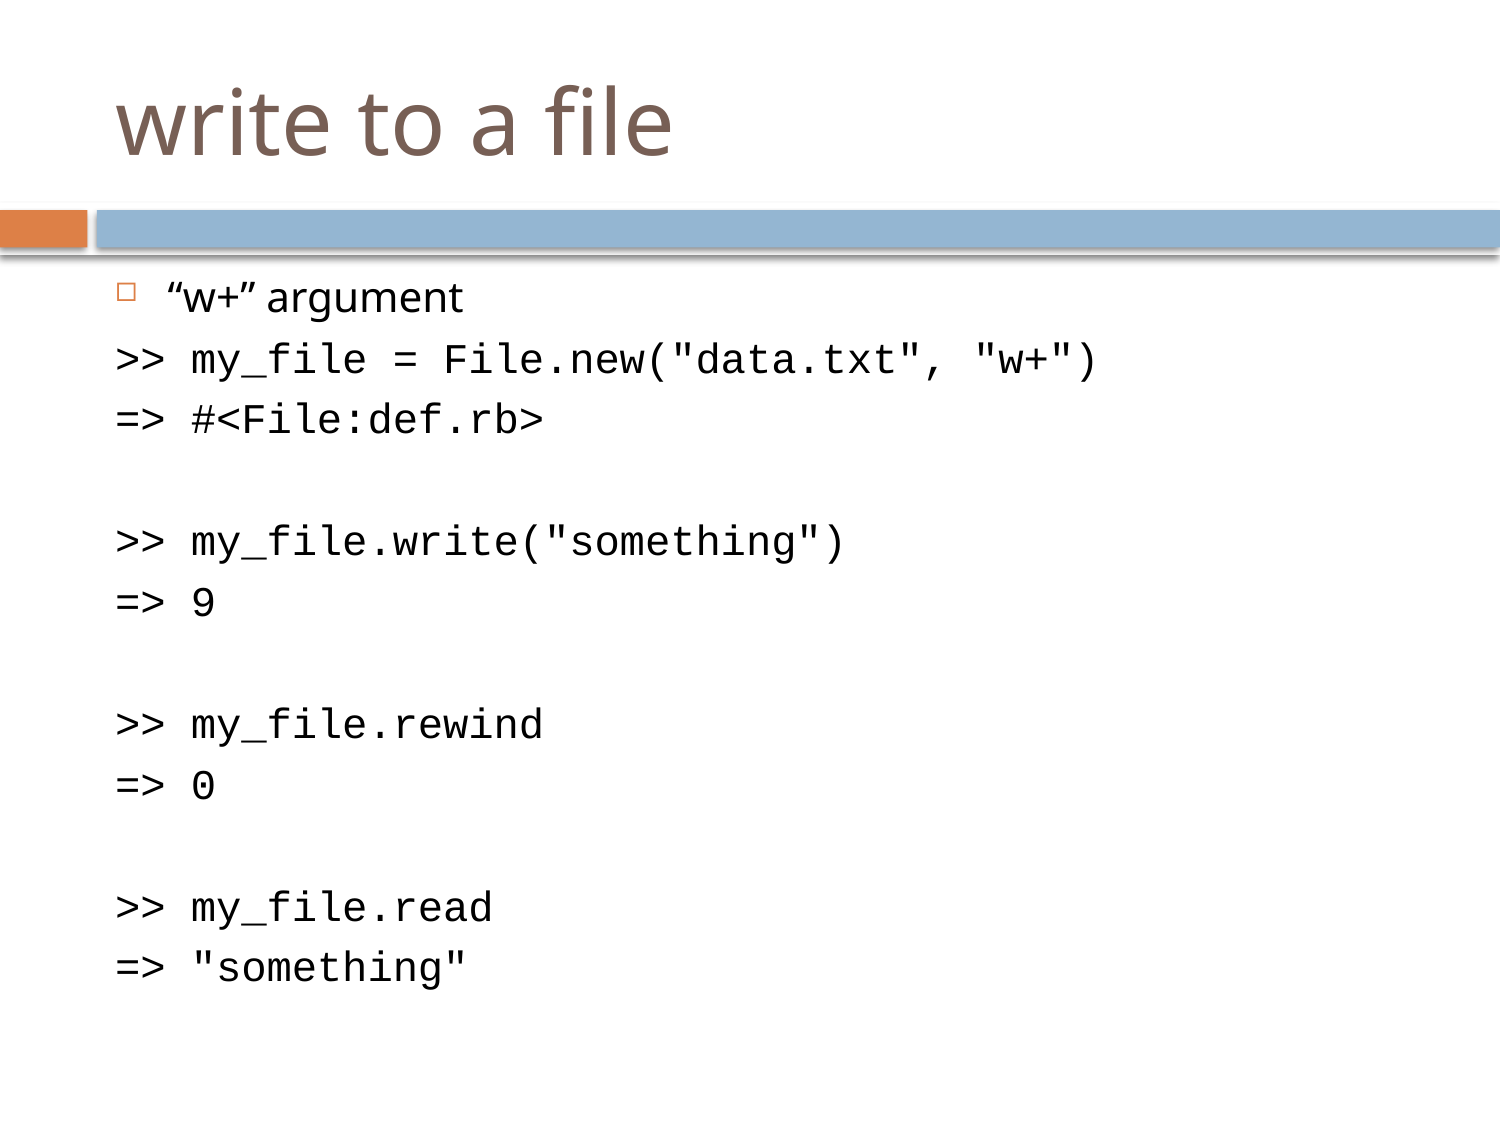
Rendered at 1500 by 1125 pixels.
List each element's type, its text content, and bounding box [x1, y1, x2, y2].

list “w+” argument >> my_file = File.new("data.txt", "w+") => #<File:def.rb> >> my_file.write("something") => 9 >> my_file.rewind => 0 >> my_file.read => "something" [100, 262, 1438, 1000]
title write to a file [100, 37, 1438, 200]
